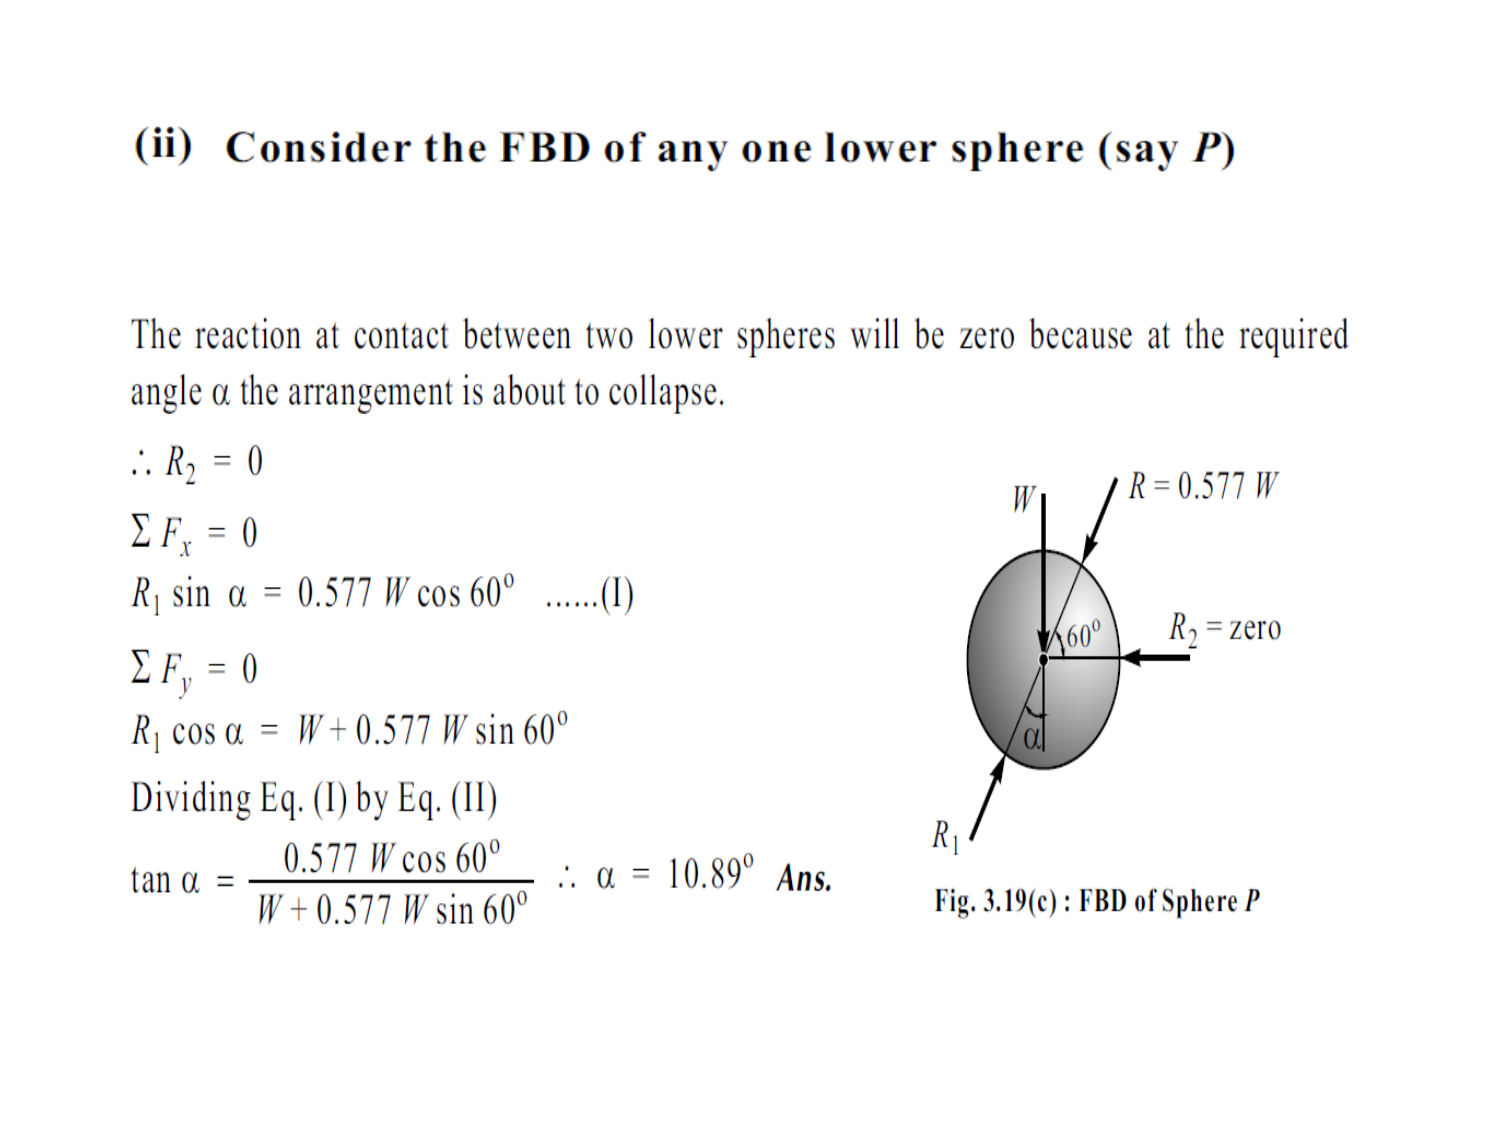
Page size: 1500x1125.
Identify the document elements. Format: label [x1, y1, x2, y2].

picture [100, 113, 1262, 185]
picture [88, 314, 1400, 964]
